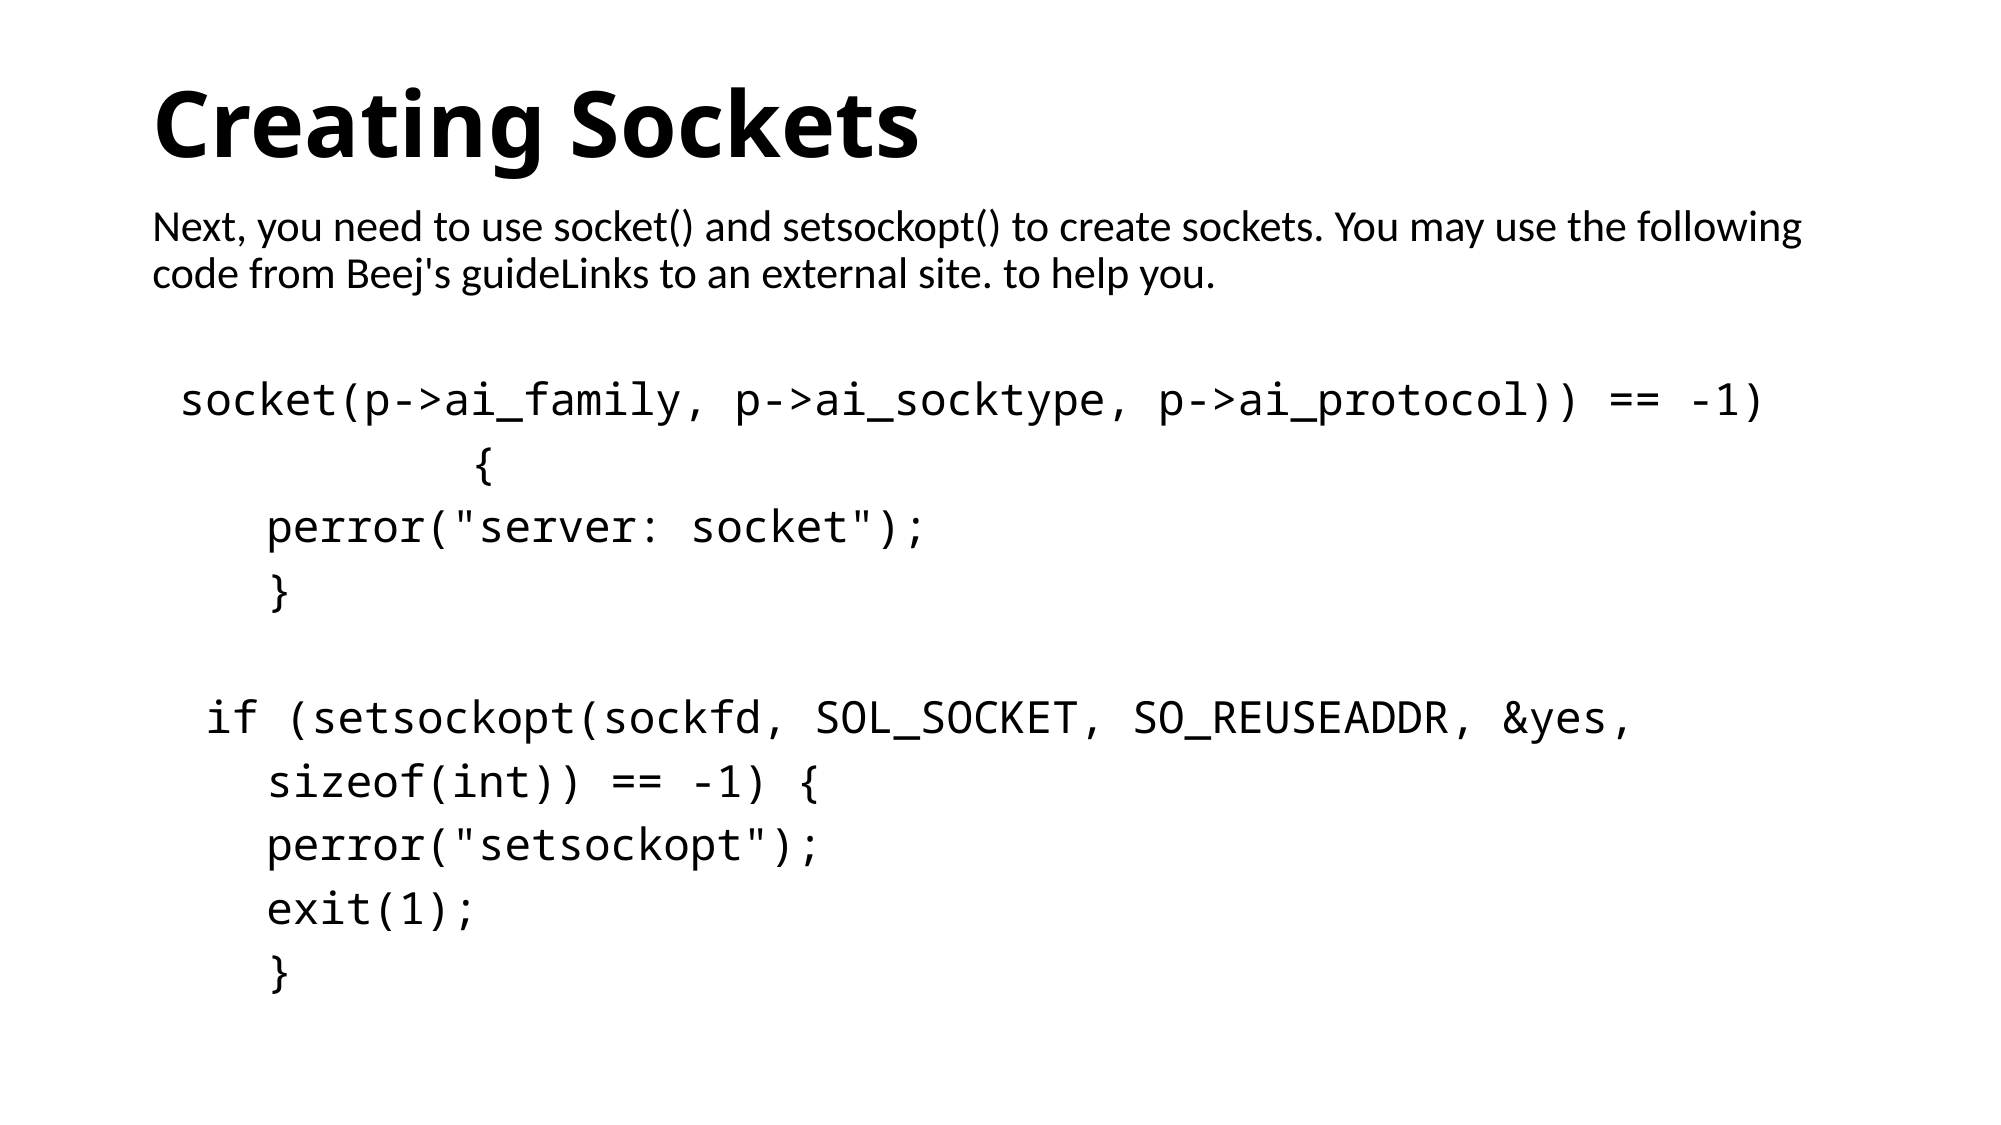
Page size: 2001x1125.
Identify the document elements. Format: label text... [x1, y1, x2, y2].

list Next, you need to use socket() and setsockopt() to create sockets. You may use the following code from Beej's guideLinks to an external site. to help you. socket(p->ai_family, p->ai_socktype, p->ai_protocol)) == -1) { perror("server: socket"); } if (setsockopt(sockfd, SOL_SOCKET, SO_REUSEADDR, &yes, sizeof(int)) == -1) { perror("setsockopt"); exit(1); } [137, 195, 1863, 1014]
title Creating Sockets [137, 59, 1863, 195]
